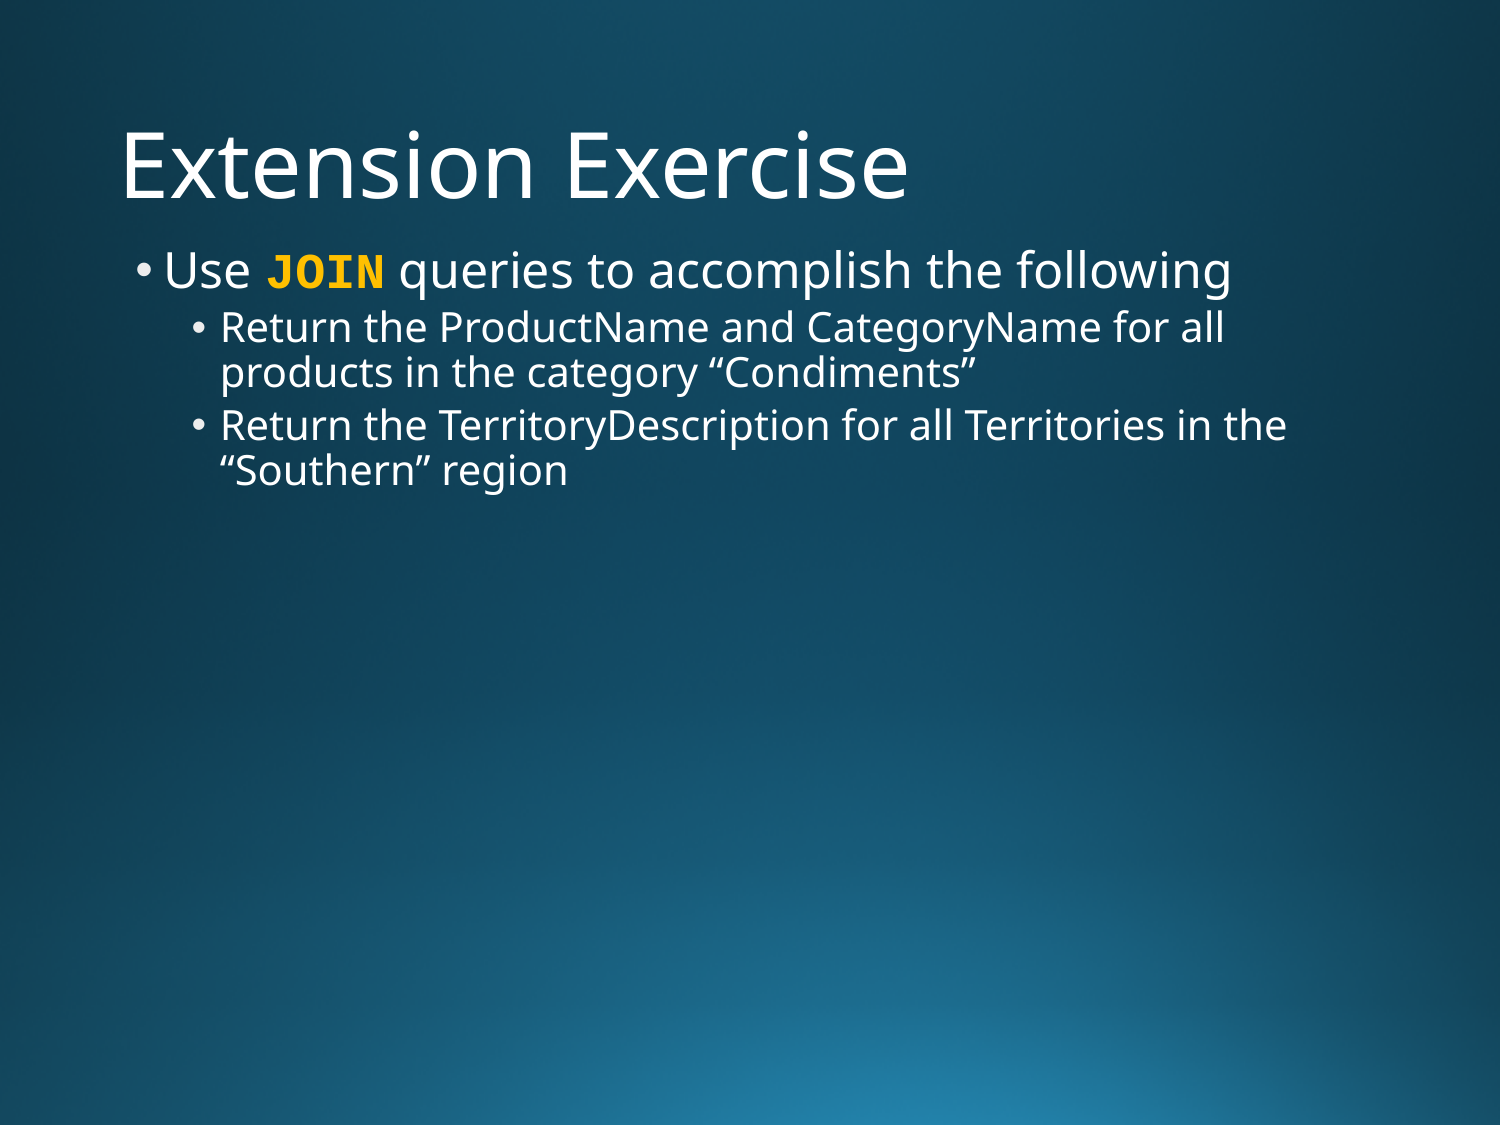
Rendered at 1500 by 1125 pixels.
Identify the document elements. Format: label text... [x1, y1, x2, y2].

list Use JOIN queries to accomplish the following Return the ProductName and CategoryName for all products in the category “Condiments” Return the TerritoryDescription for all Territories in the “Southern” region [120, 237, 1380, 952]
title Extension Exercise [103, 59, 1397, 278]
picture [0, 0, 1500, 1125]
